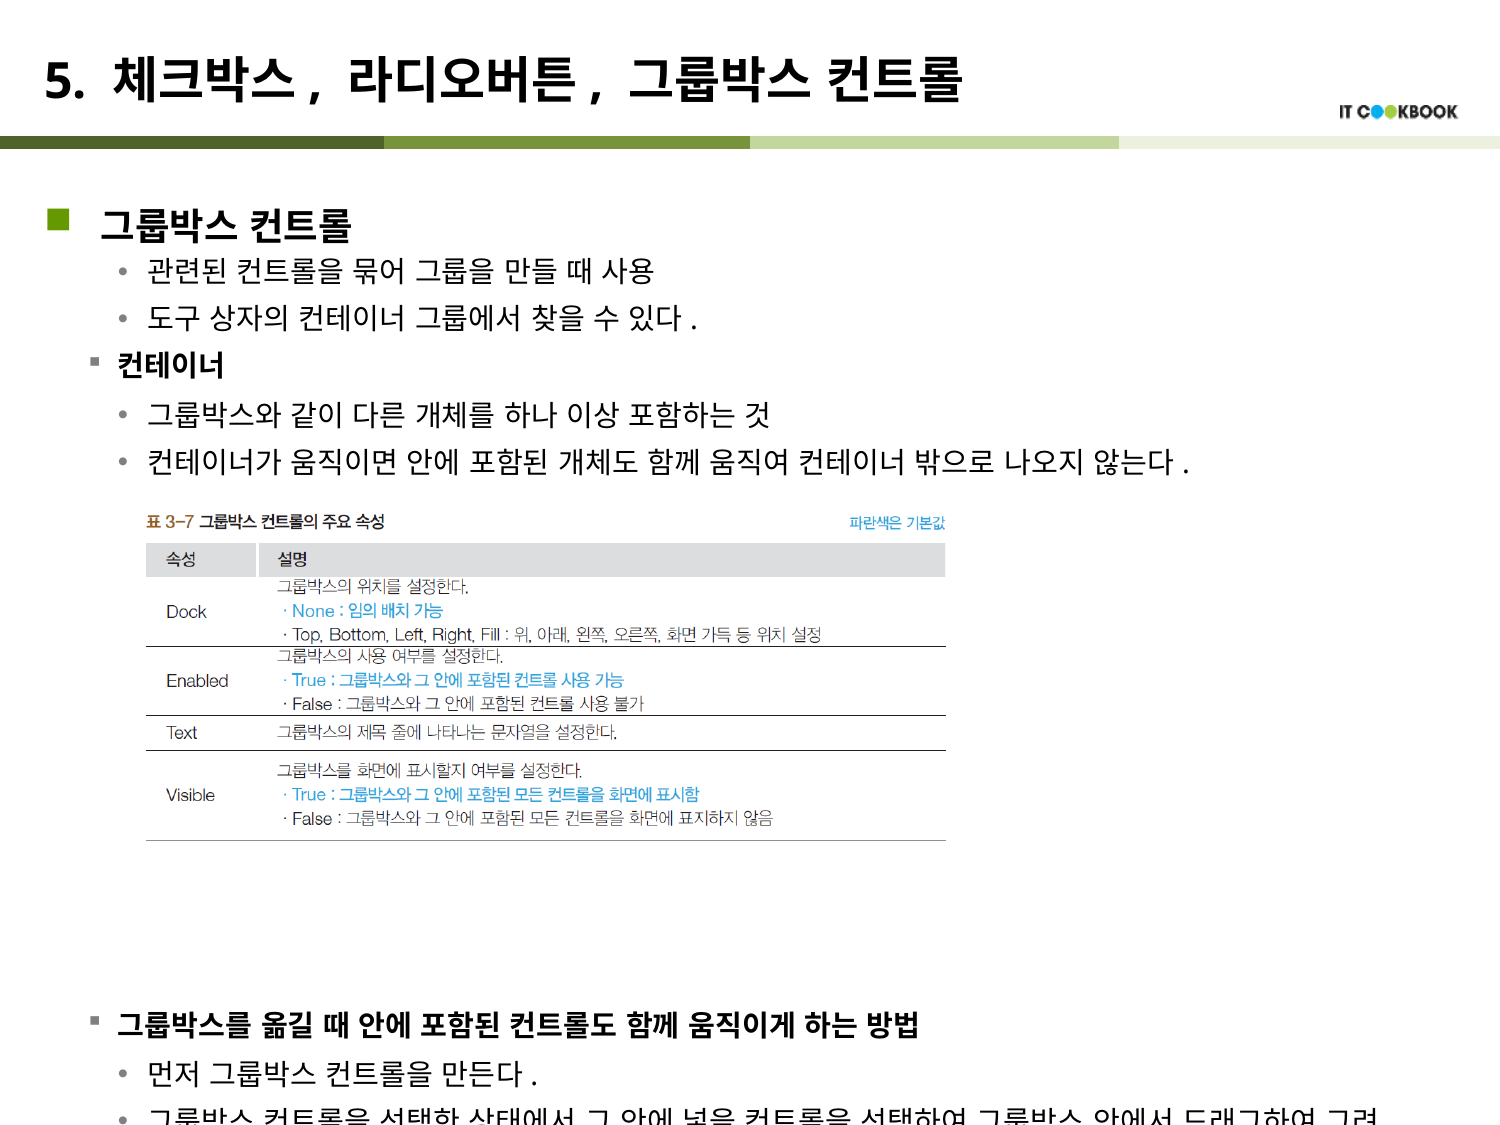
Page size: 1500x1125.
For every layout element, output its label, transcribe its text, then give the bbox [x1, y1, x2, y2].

picture [135, 503, 952, 850]
list 그룹박스 컨트롤 관련된 컨트롤을 묶어 그룹을 만들 때 사용 도구 상자의 컨테이너 그룹에서 찾을 수 있다. 컨테이너 그룹박스와 같이 다른 개체를 하나 이상 포함하는 것 컨테이너가 움직이면 안에 포함된 개체도 함께 움직여 컨테이너 밖으로 나오지 않는다. 그룹박스를 옮길 때 안에 포함된 컨트롤도 함께 움직이게 하는 방법 먼저 그룹박스 컨트롤을 만든다. 그룹박스 컨트롤을 선택한 상태에서 그 안에 넣을 컨트롤을 선택하여 그룹박스 안에서 드래그하여 그려 넣는다(더블클릭해서 그리면 안 된다). [29, 172, 1459, 1095]
picture [1340, 105, 1459, 120]
title 5. 체크박스, 라디오버튼, 그룹박스 컨트롤 [29, 32, 1312, 124]
